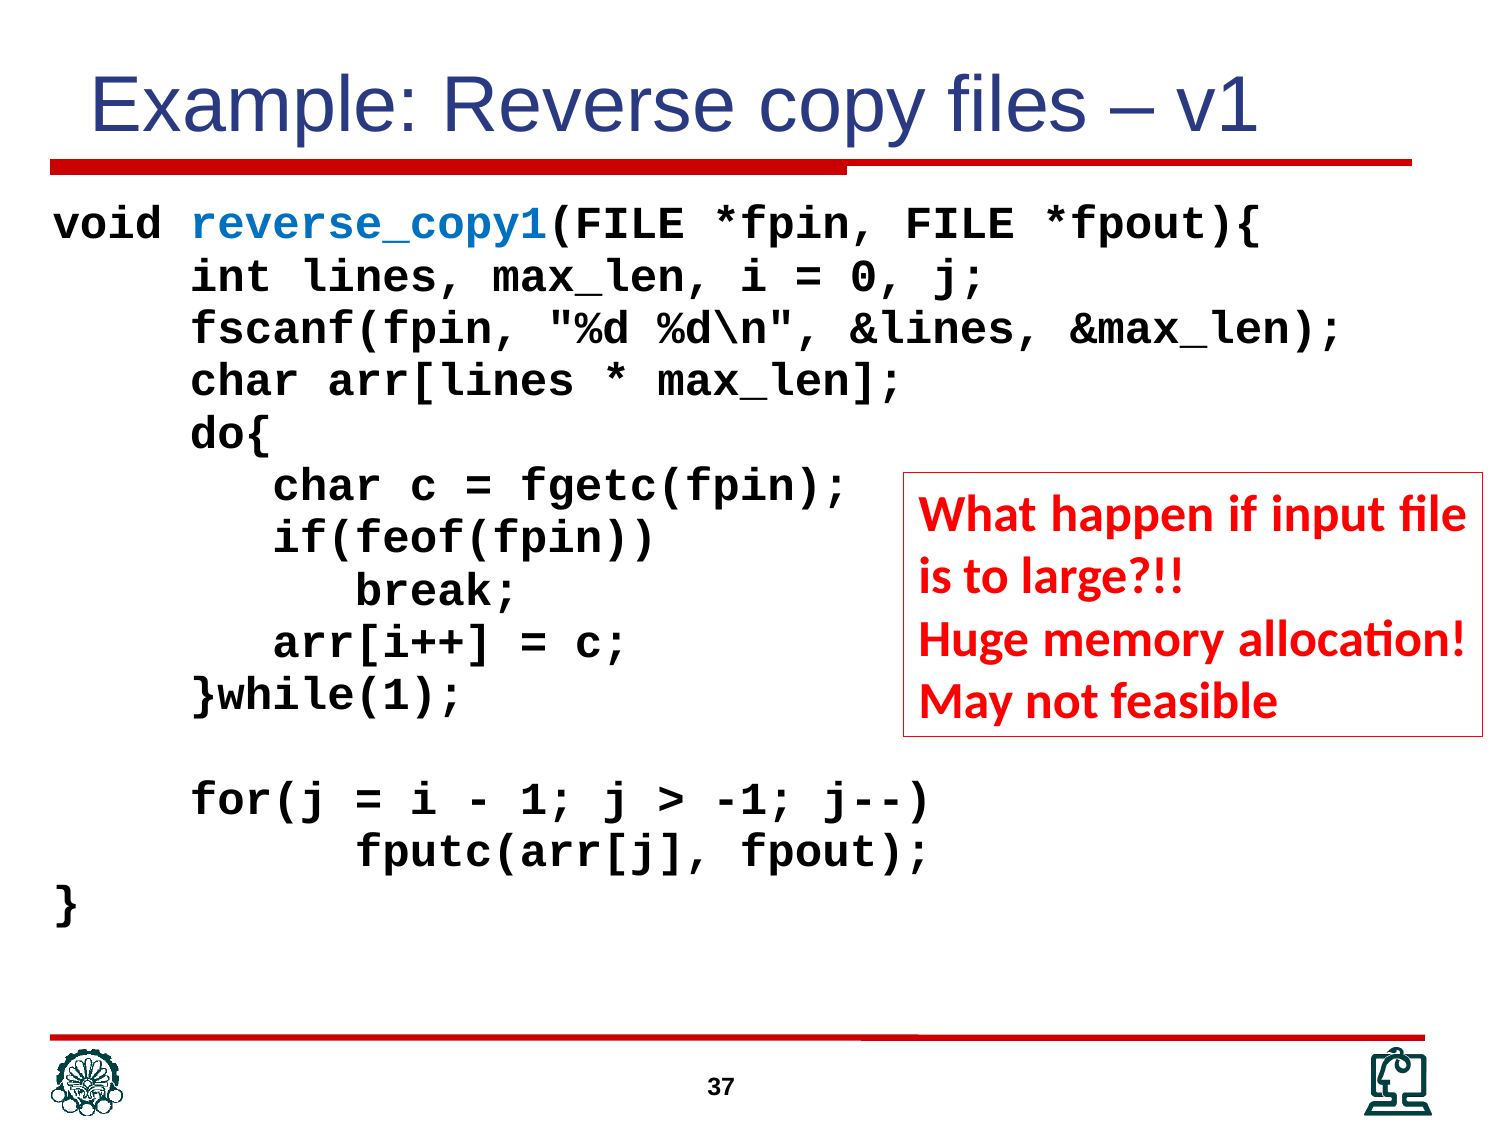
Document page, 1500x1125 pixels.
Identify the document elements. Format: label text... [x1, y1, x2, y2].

text_box 37 [650, 1062, 750, 1103]
text_box Example: Reverse copy files – v1 [74, 24, 1425, 155]
text_box void reverse_copy1(FILE *fpin, FILE *fpout){ int lines, max_len, i = 0, j; fscanf(fpin, "%d %d\n", &lines, &max_len); char arr[lines * max_len]; do{ char c = fgetc(fpin); if(feof(fpin)) break; arr[i++] = c; }while(1); for(j = i - 1; j > -1; j--) fputc(arr[j], fpout); } [37, 196, 1450, 1024]
picture [1362, 1045, 1438, 1119]
picture [50, 1047, 125, 1118]
text_box What happen if input file is to large?!! Huge memory allocation! May not feasible [903, 472, 1483, 737]
